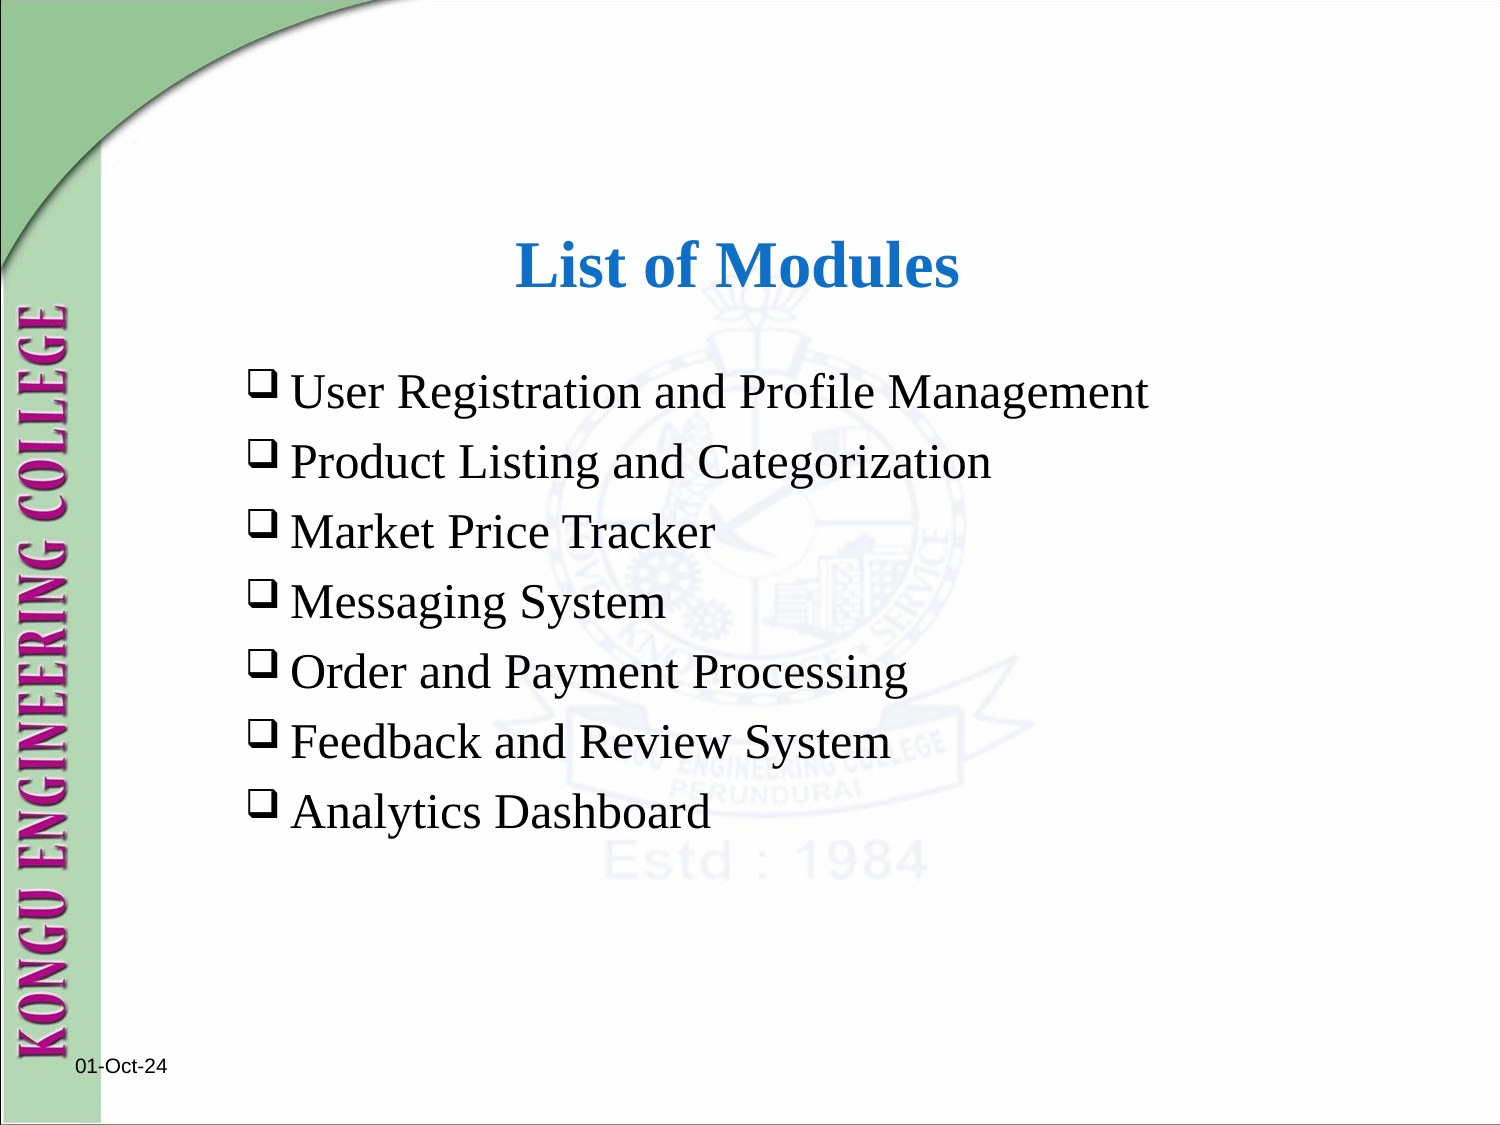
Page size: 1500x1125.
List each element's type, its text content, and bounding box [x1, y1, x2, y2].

title List of Modules [498, 113, 1500, 302]
slide_number 01-Oct-24 [75, 1042, 425, 1103]
list User Registration and Profile Management Product Listing and Categorization Market Price Tracker Messaging System Order and Payment Processing Feedback and Review System Analytics Dashboard [229, 350, 1500, 1072]
picture [0, 0, 1500, 1125]
